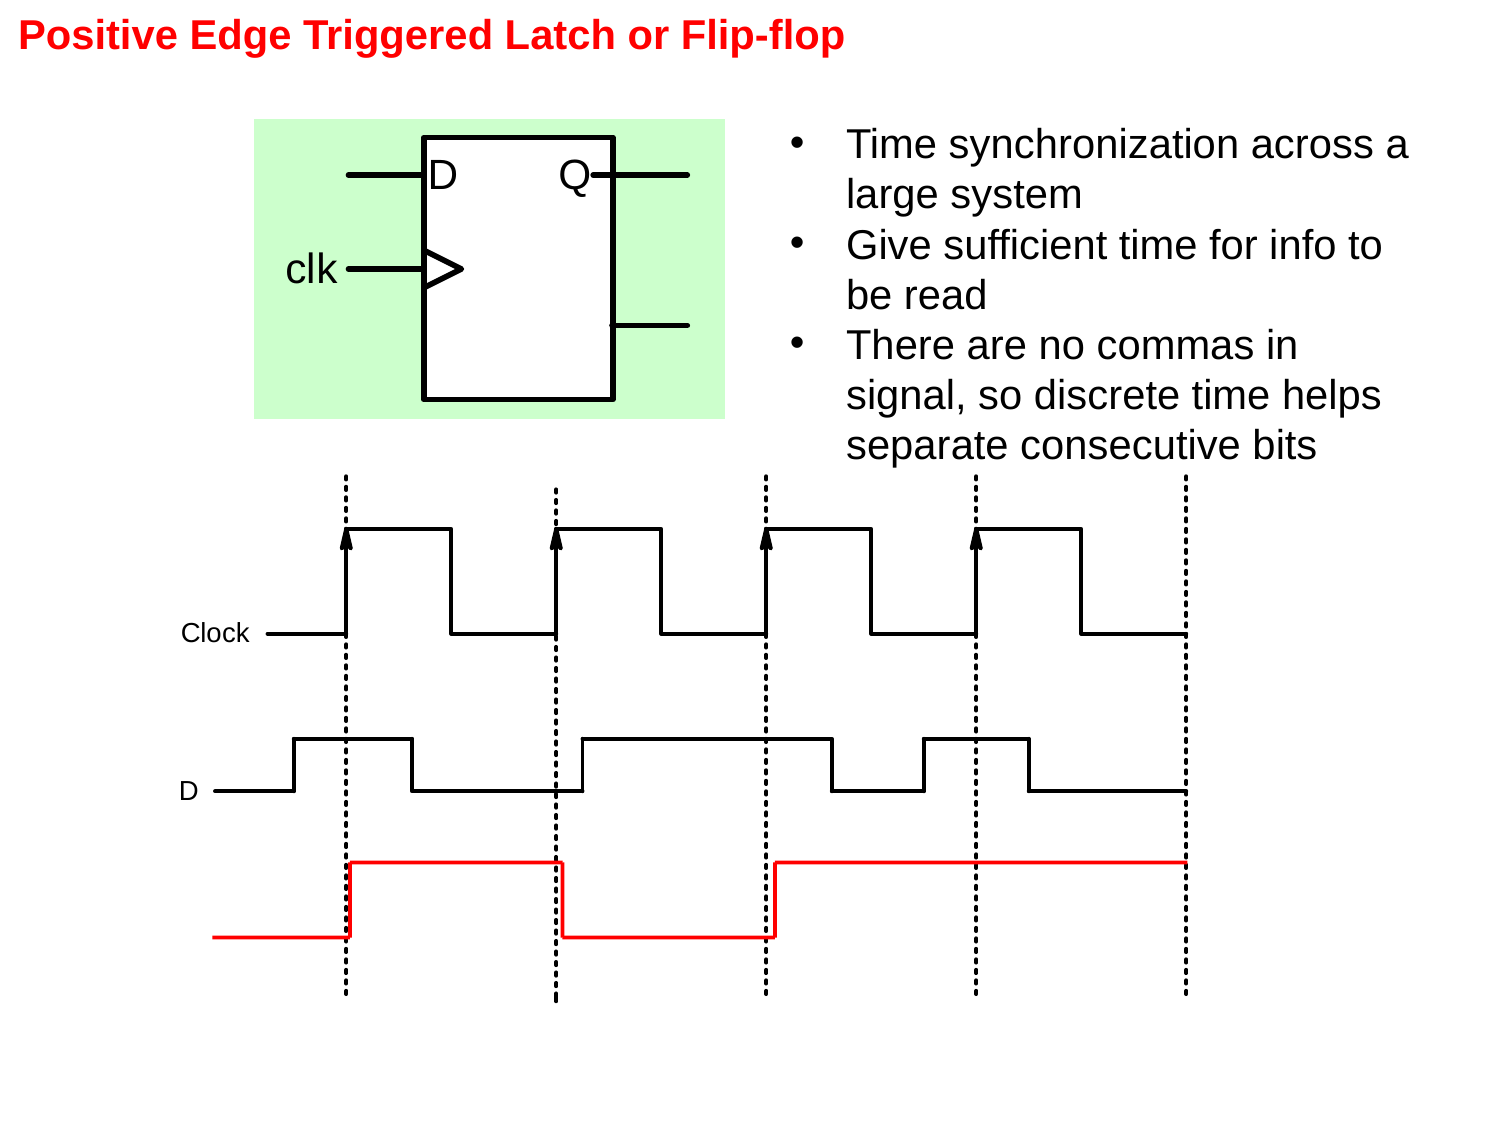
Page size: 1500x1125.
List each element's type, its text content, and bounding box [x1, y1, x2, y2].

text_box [162, 449, 1213, 1028]
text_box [254, 118, 726, 420]
text_box Positive Edge Triggered Latch or Flip-flop [3, 0, 861, 65]
text_box Time synchronization across a large system Give sufficient time for info to be read There are no commas in signal, so discrete time helps separate consecutive bits [774, 109, 1435, 475]
